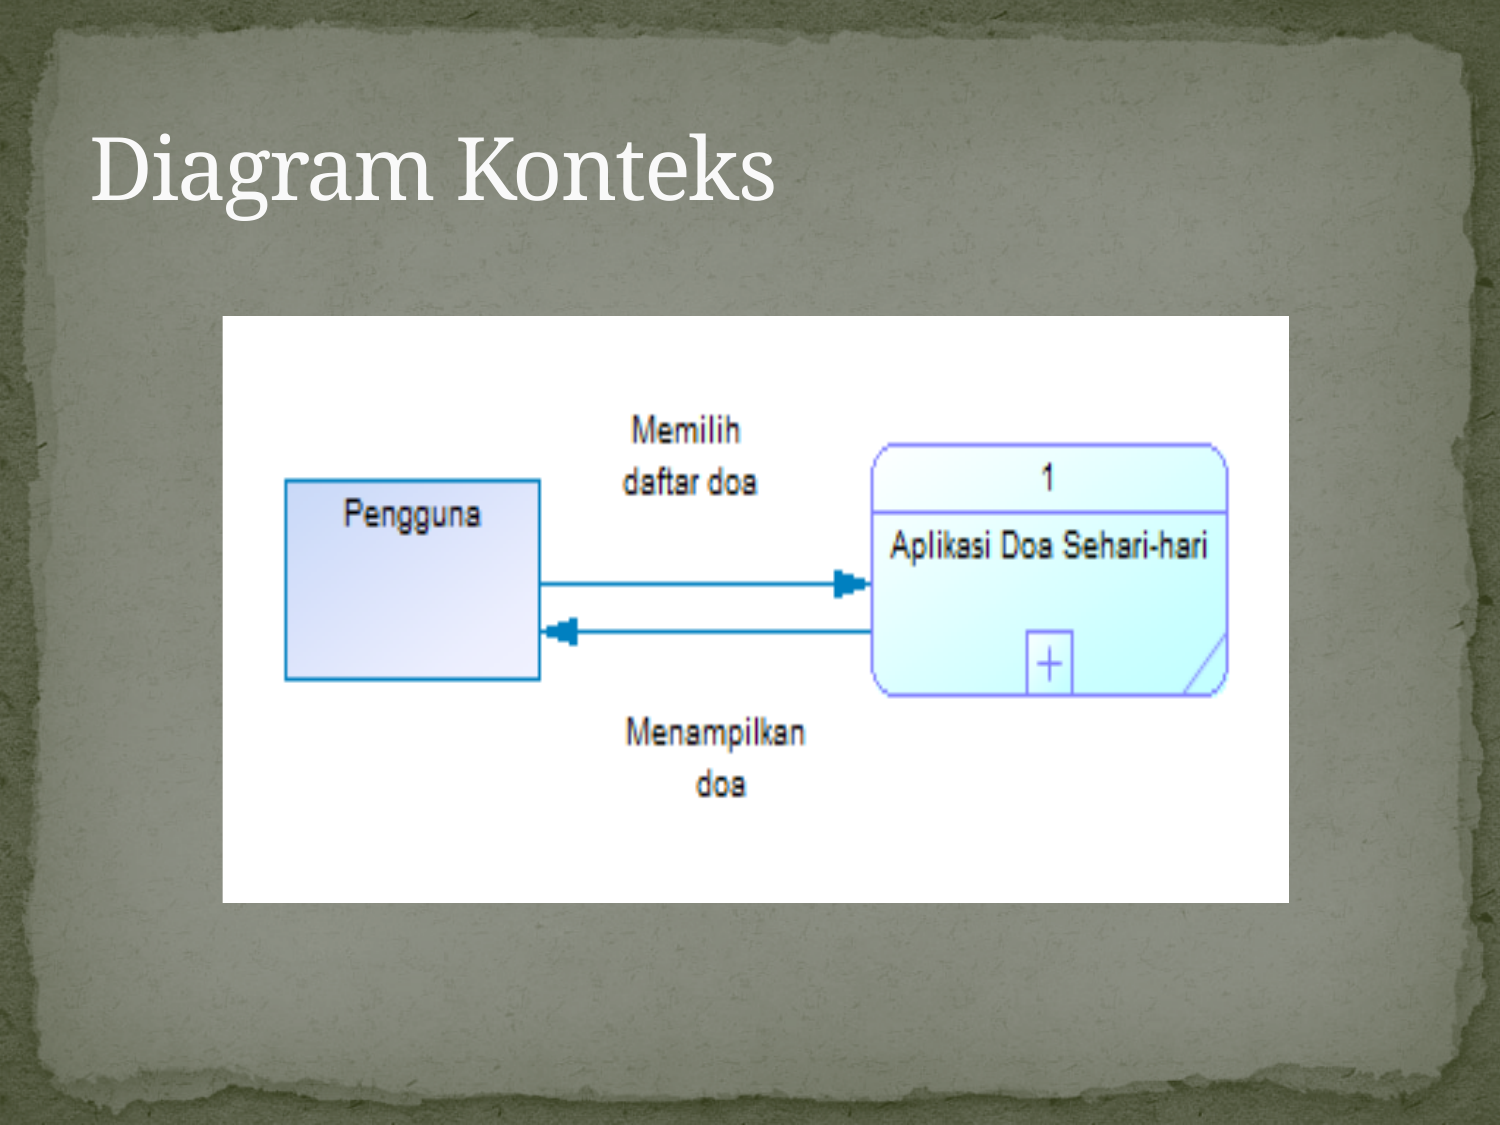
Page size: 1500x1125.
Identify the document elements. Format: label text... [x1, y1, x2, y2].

title Diagram Konteks [74, 24, 1425, 225]
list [225, 319, 1288, 900]
